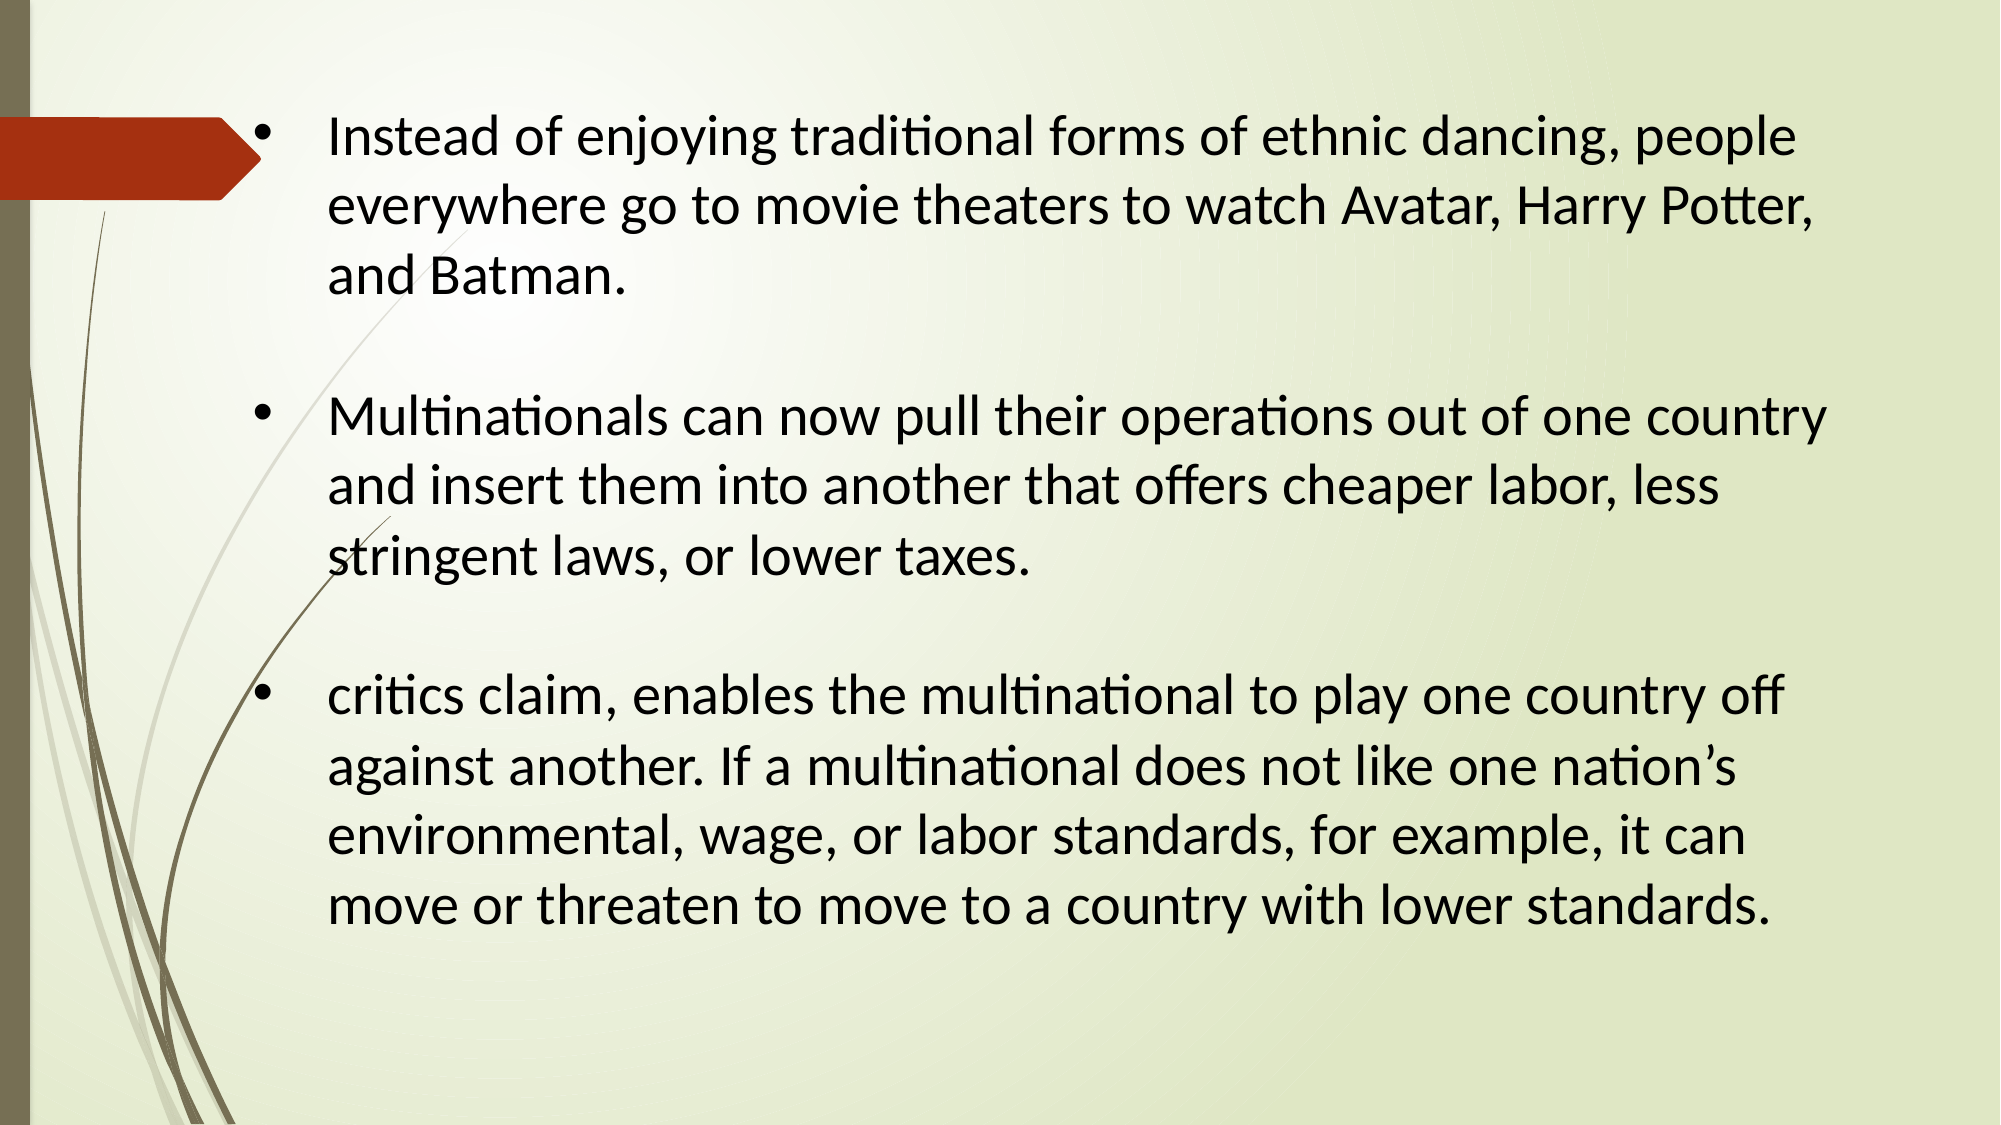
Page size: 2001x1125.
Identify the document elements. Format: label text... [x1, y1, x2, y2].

text_box Instead of enjoying traditional forms of ethnic dancing, people everywhere go to movie theaters to watch Avatar, Harry Potter, and Batman. Multinationals can now pull their operations out of one country and insert them into another that offers cheaper labor, less stringent laws, or lower taxes. critics claim, enables the multinational to play one country off against another. If a multinational does not like one nation’s environmental, wage, or labor standards, for example, it can move or threaten to move to a country with lower standards. [237, 89, 1893, 944]
